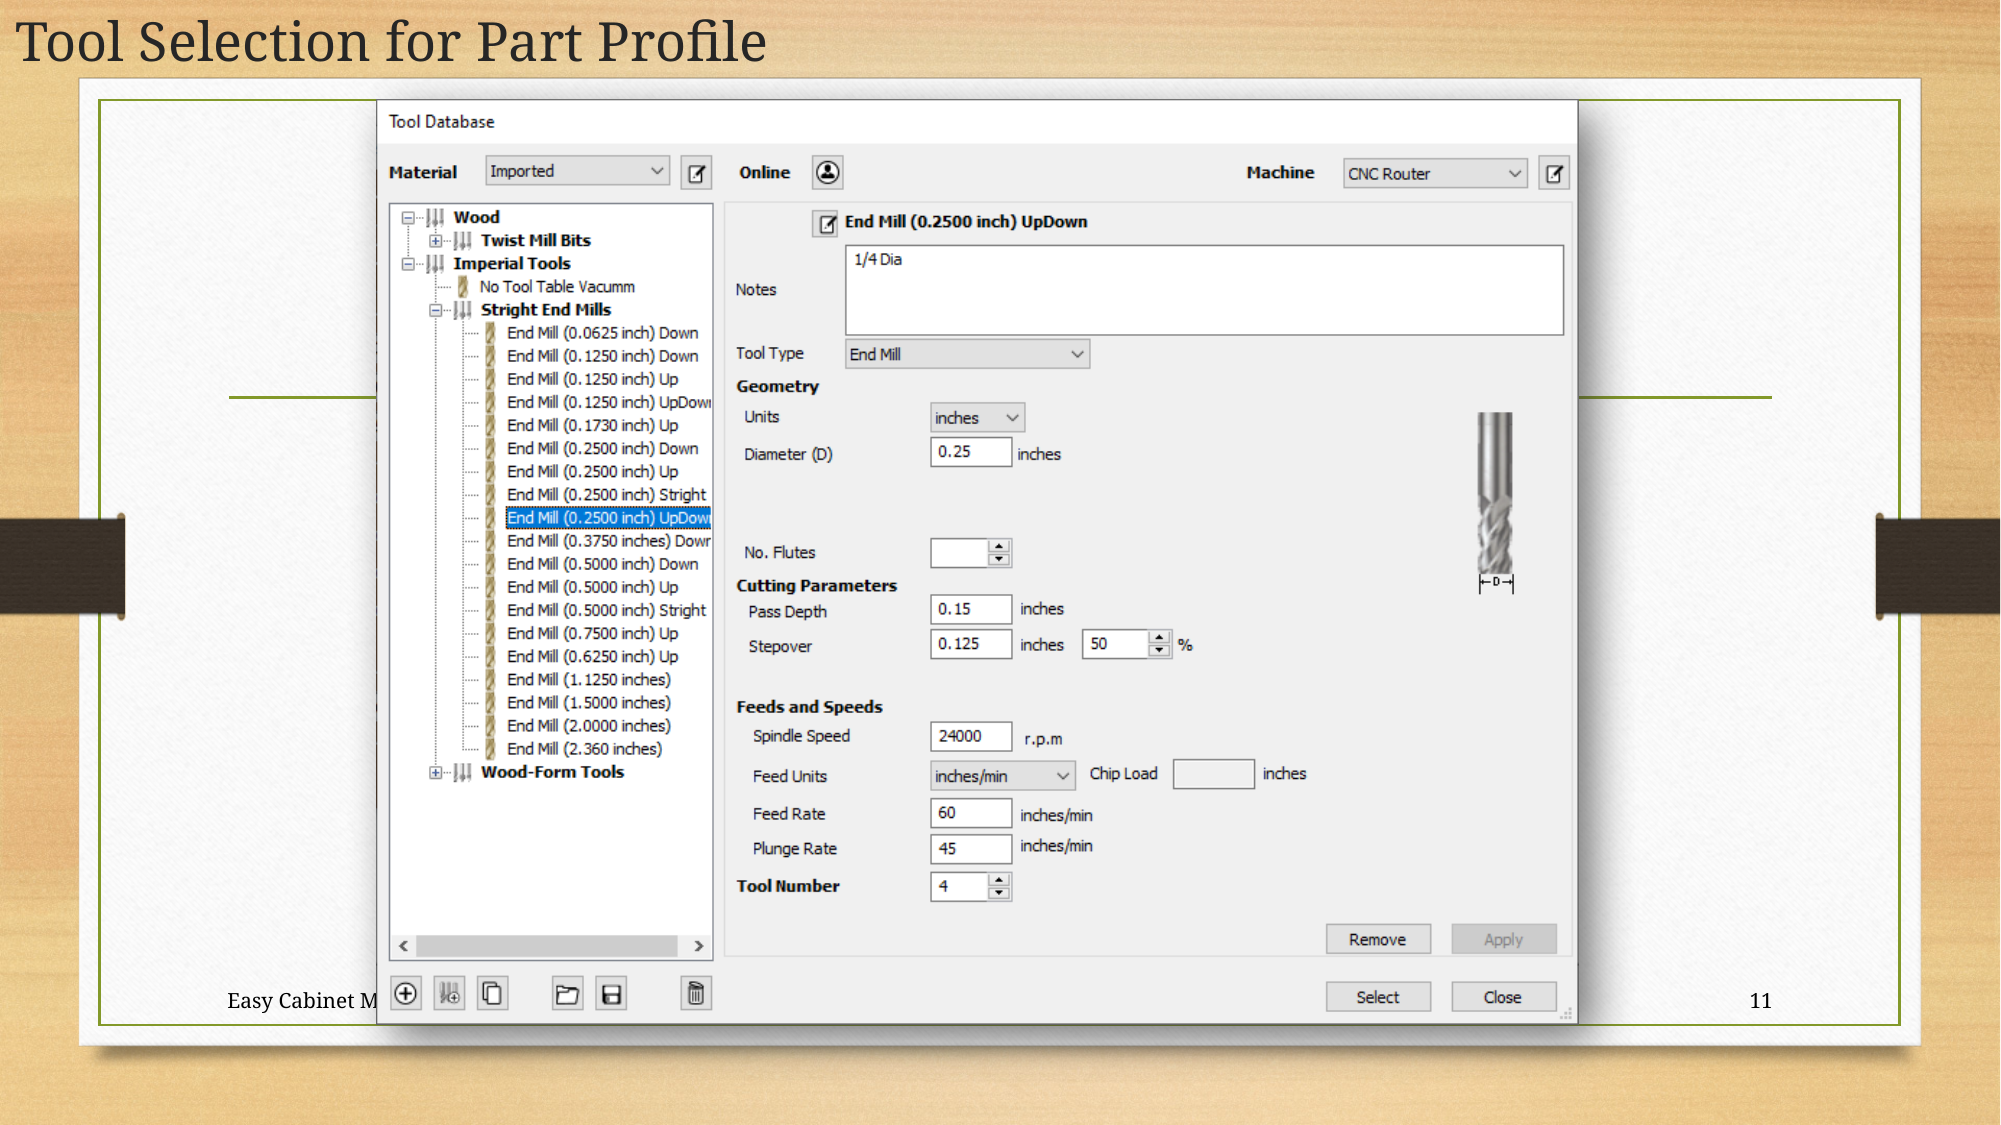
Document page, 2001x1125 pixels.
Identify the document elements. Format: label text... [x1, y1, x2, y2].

slide_number 11 [1698, 979, 1788, 1025]
footer Easy Cabinet Maker [212, 979, 361, 1025]
title Tool Selection for Part Profile [0, 0, 1725, 81]
picture [0, 0, 2001, 1125]
